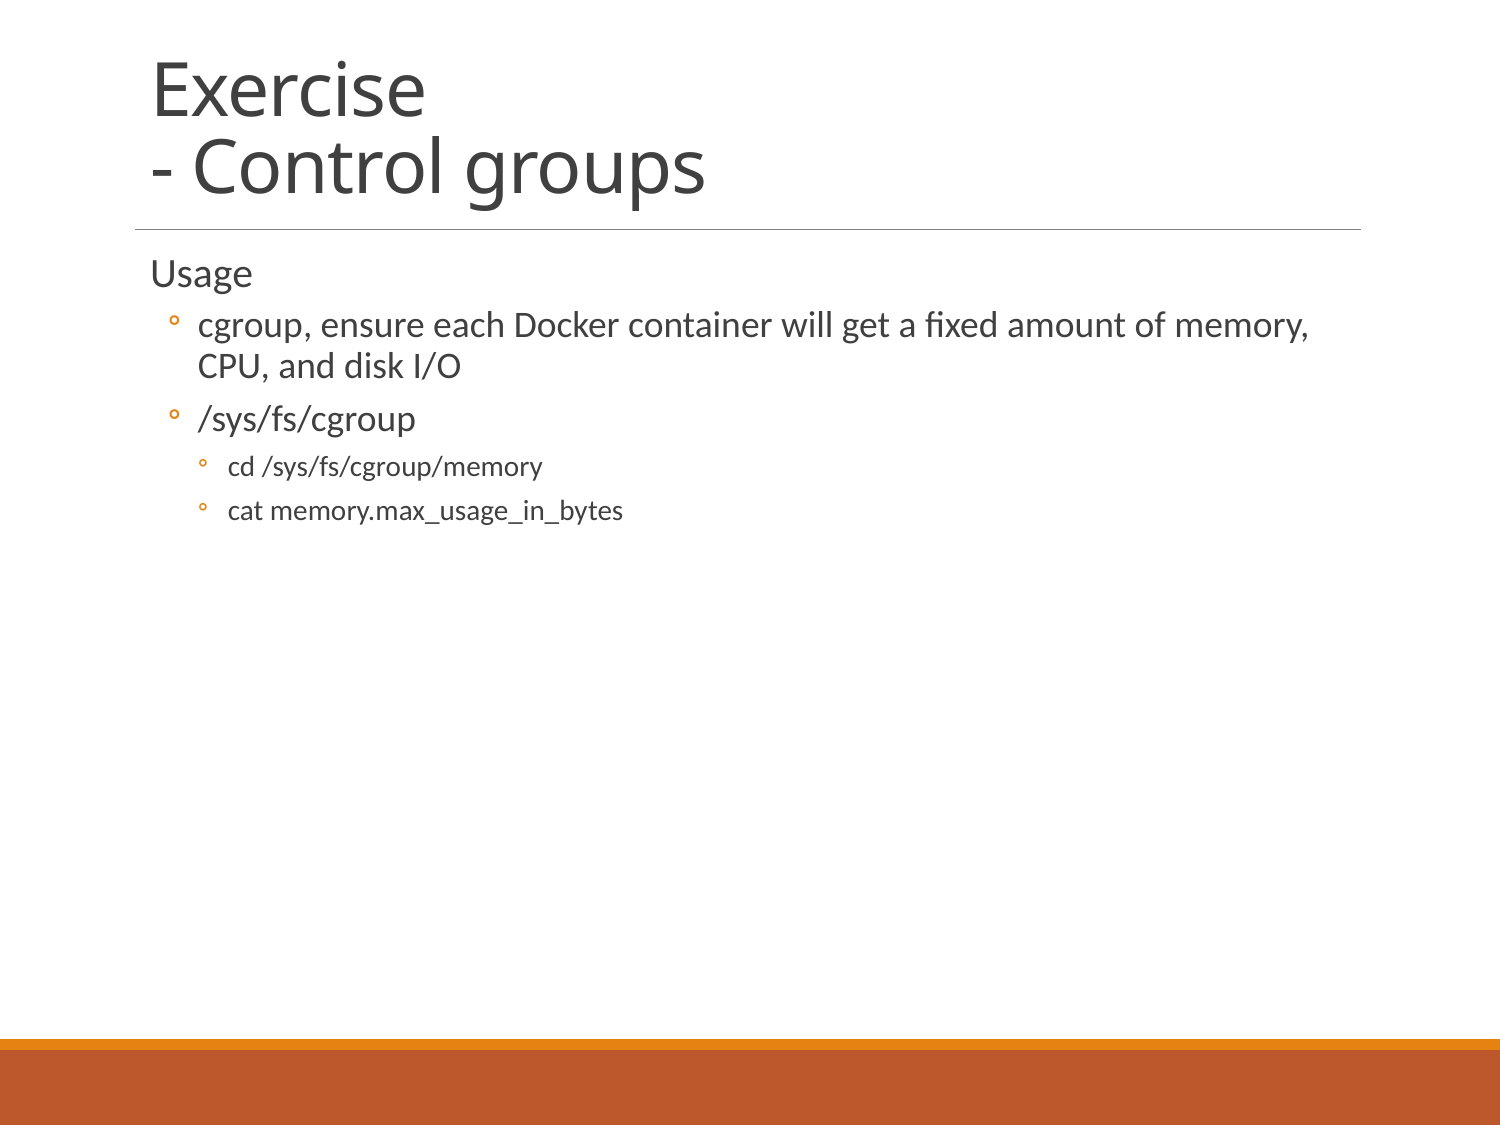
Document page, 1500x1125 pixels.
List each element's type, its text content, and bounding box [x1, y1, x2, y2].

list Usage cgroup, ensure each Docker container will get a fixed amount of memory, CPU, and disk I/O /sys/fs/cgroup cd /sys/fs/cgroup/memory cat memory.max_usage_in_bytes [135, 244, 1373, 999]
title Exercise - Control groups [135, 47, 1373, 216]
